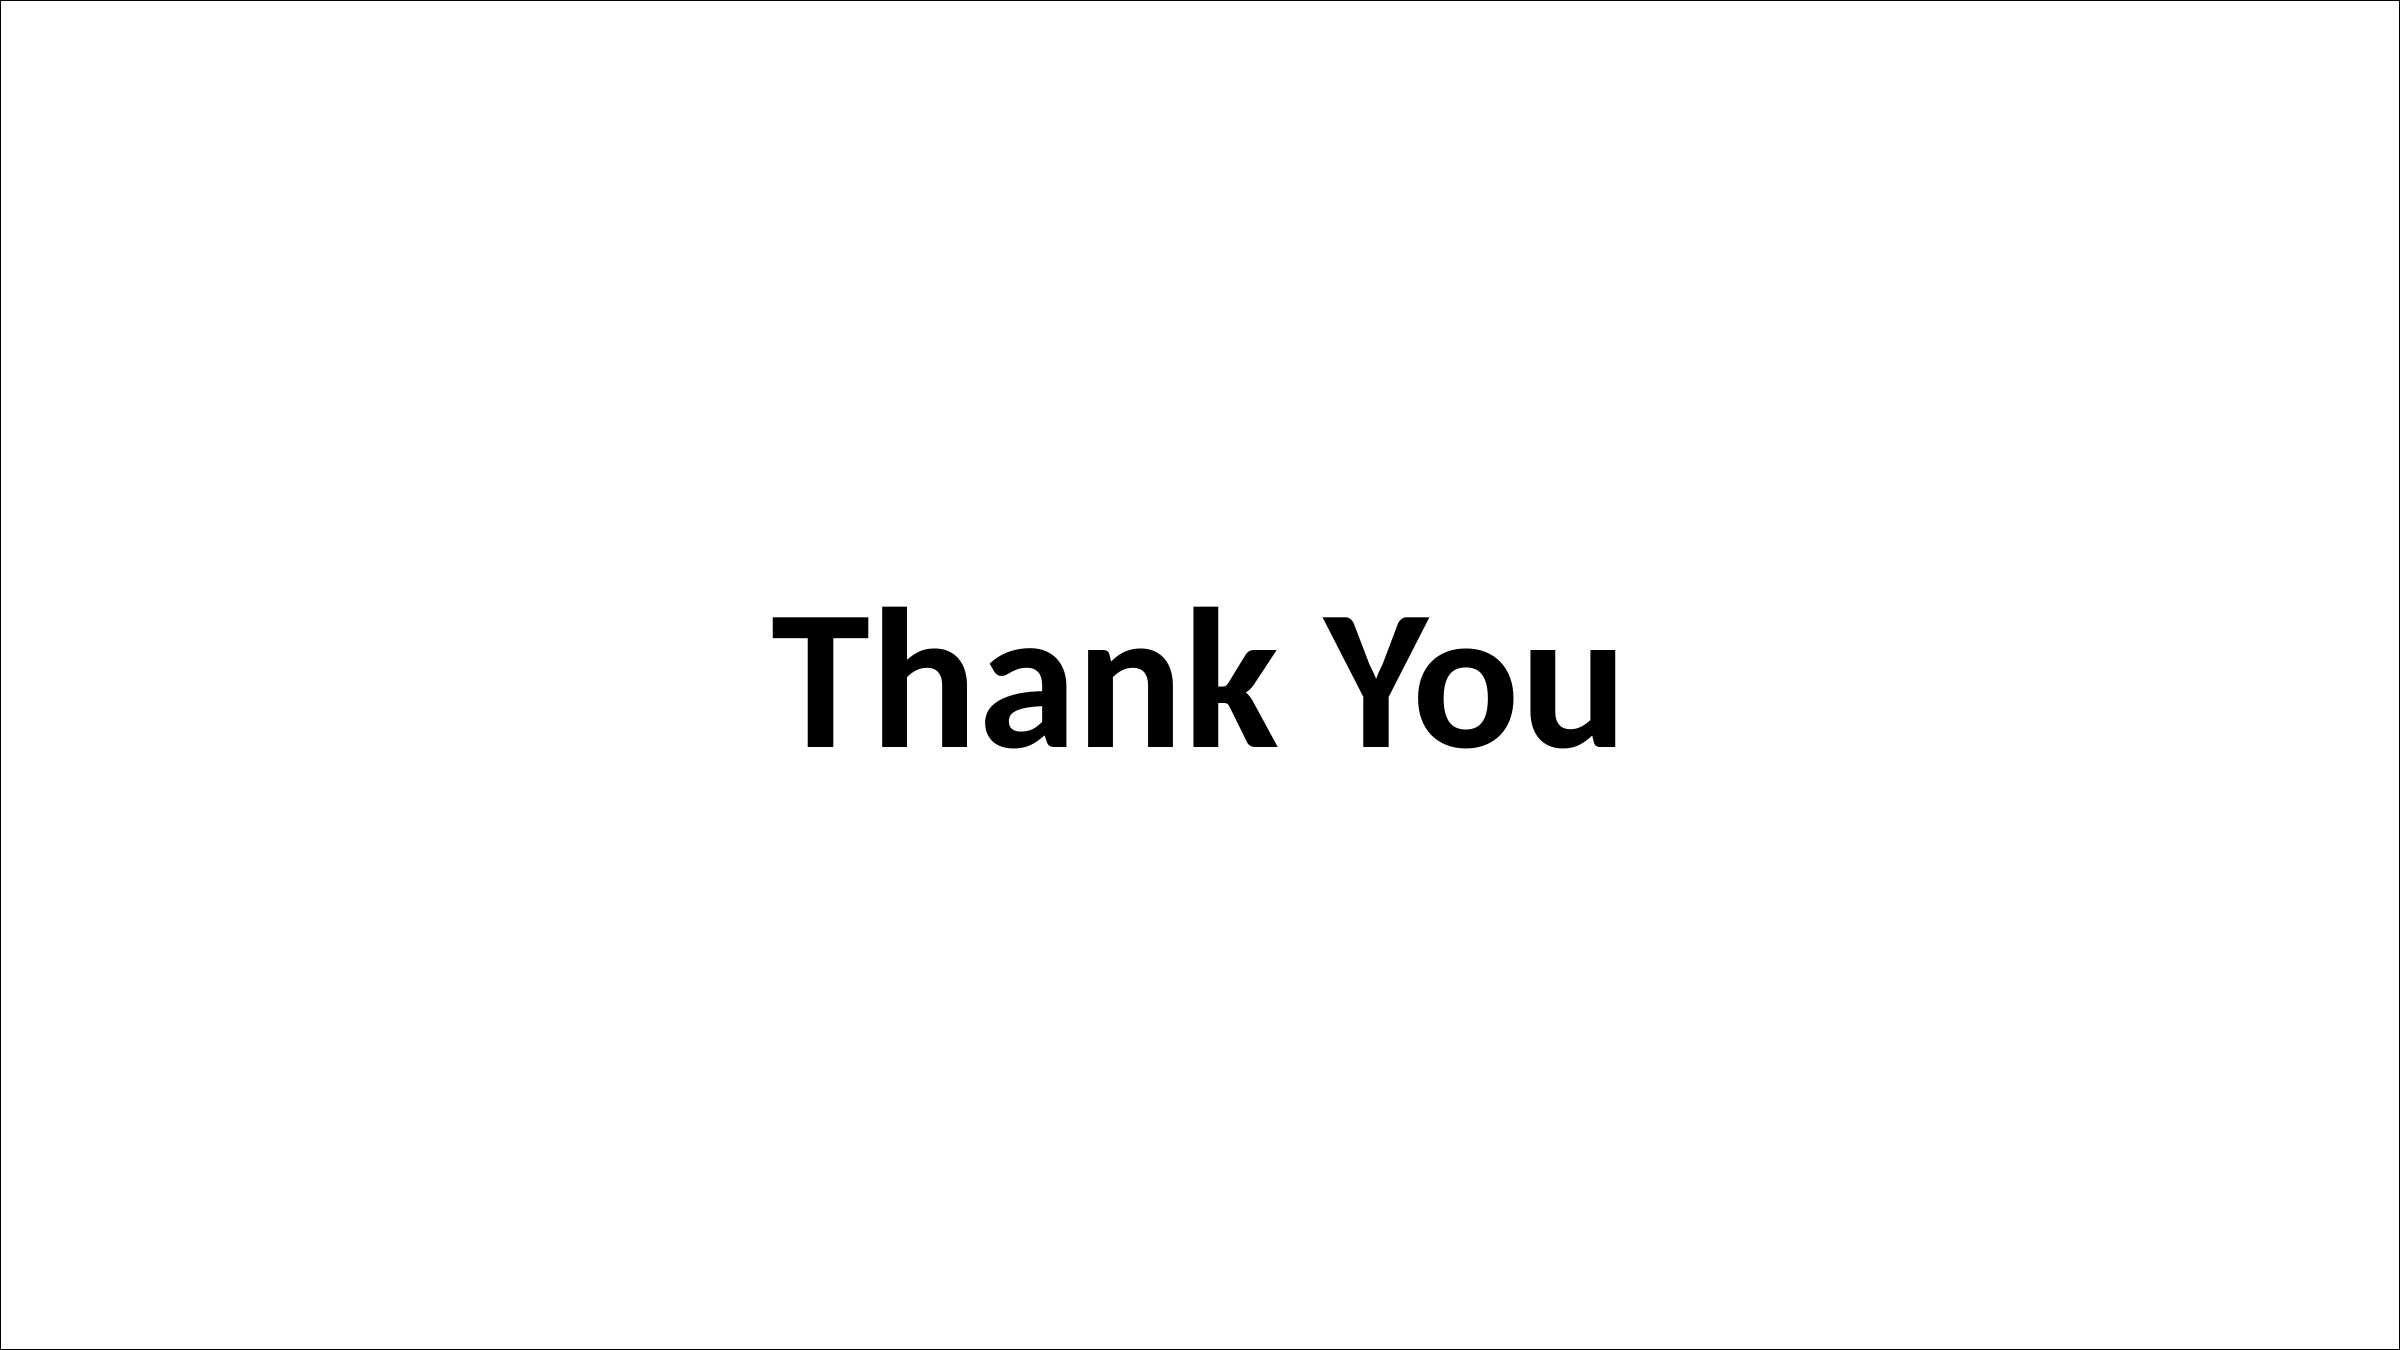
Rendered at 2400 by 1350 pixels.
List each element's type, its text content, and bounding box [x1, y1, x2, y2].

text_box [334, 618, 1064, 732]
text_box Thank You [0, 0, 2400, 1350]
